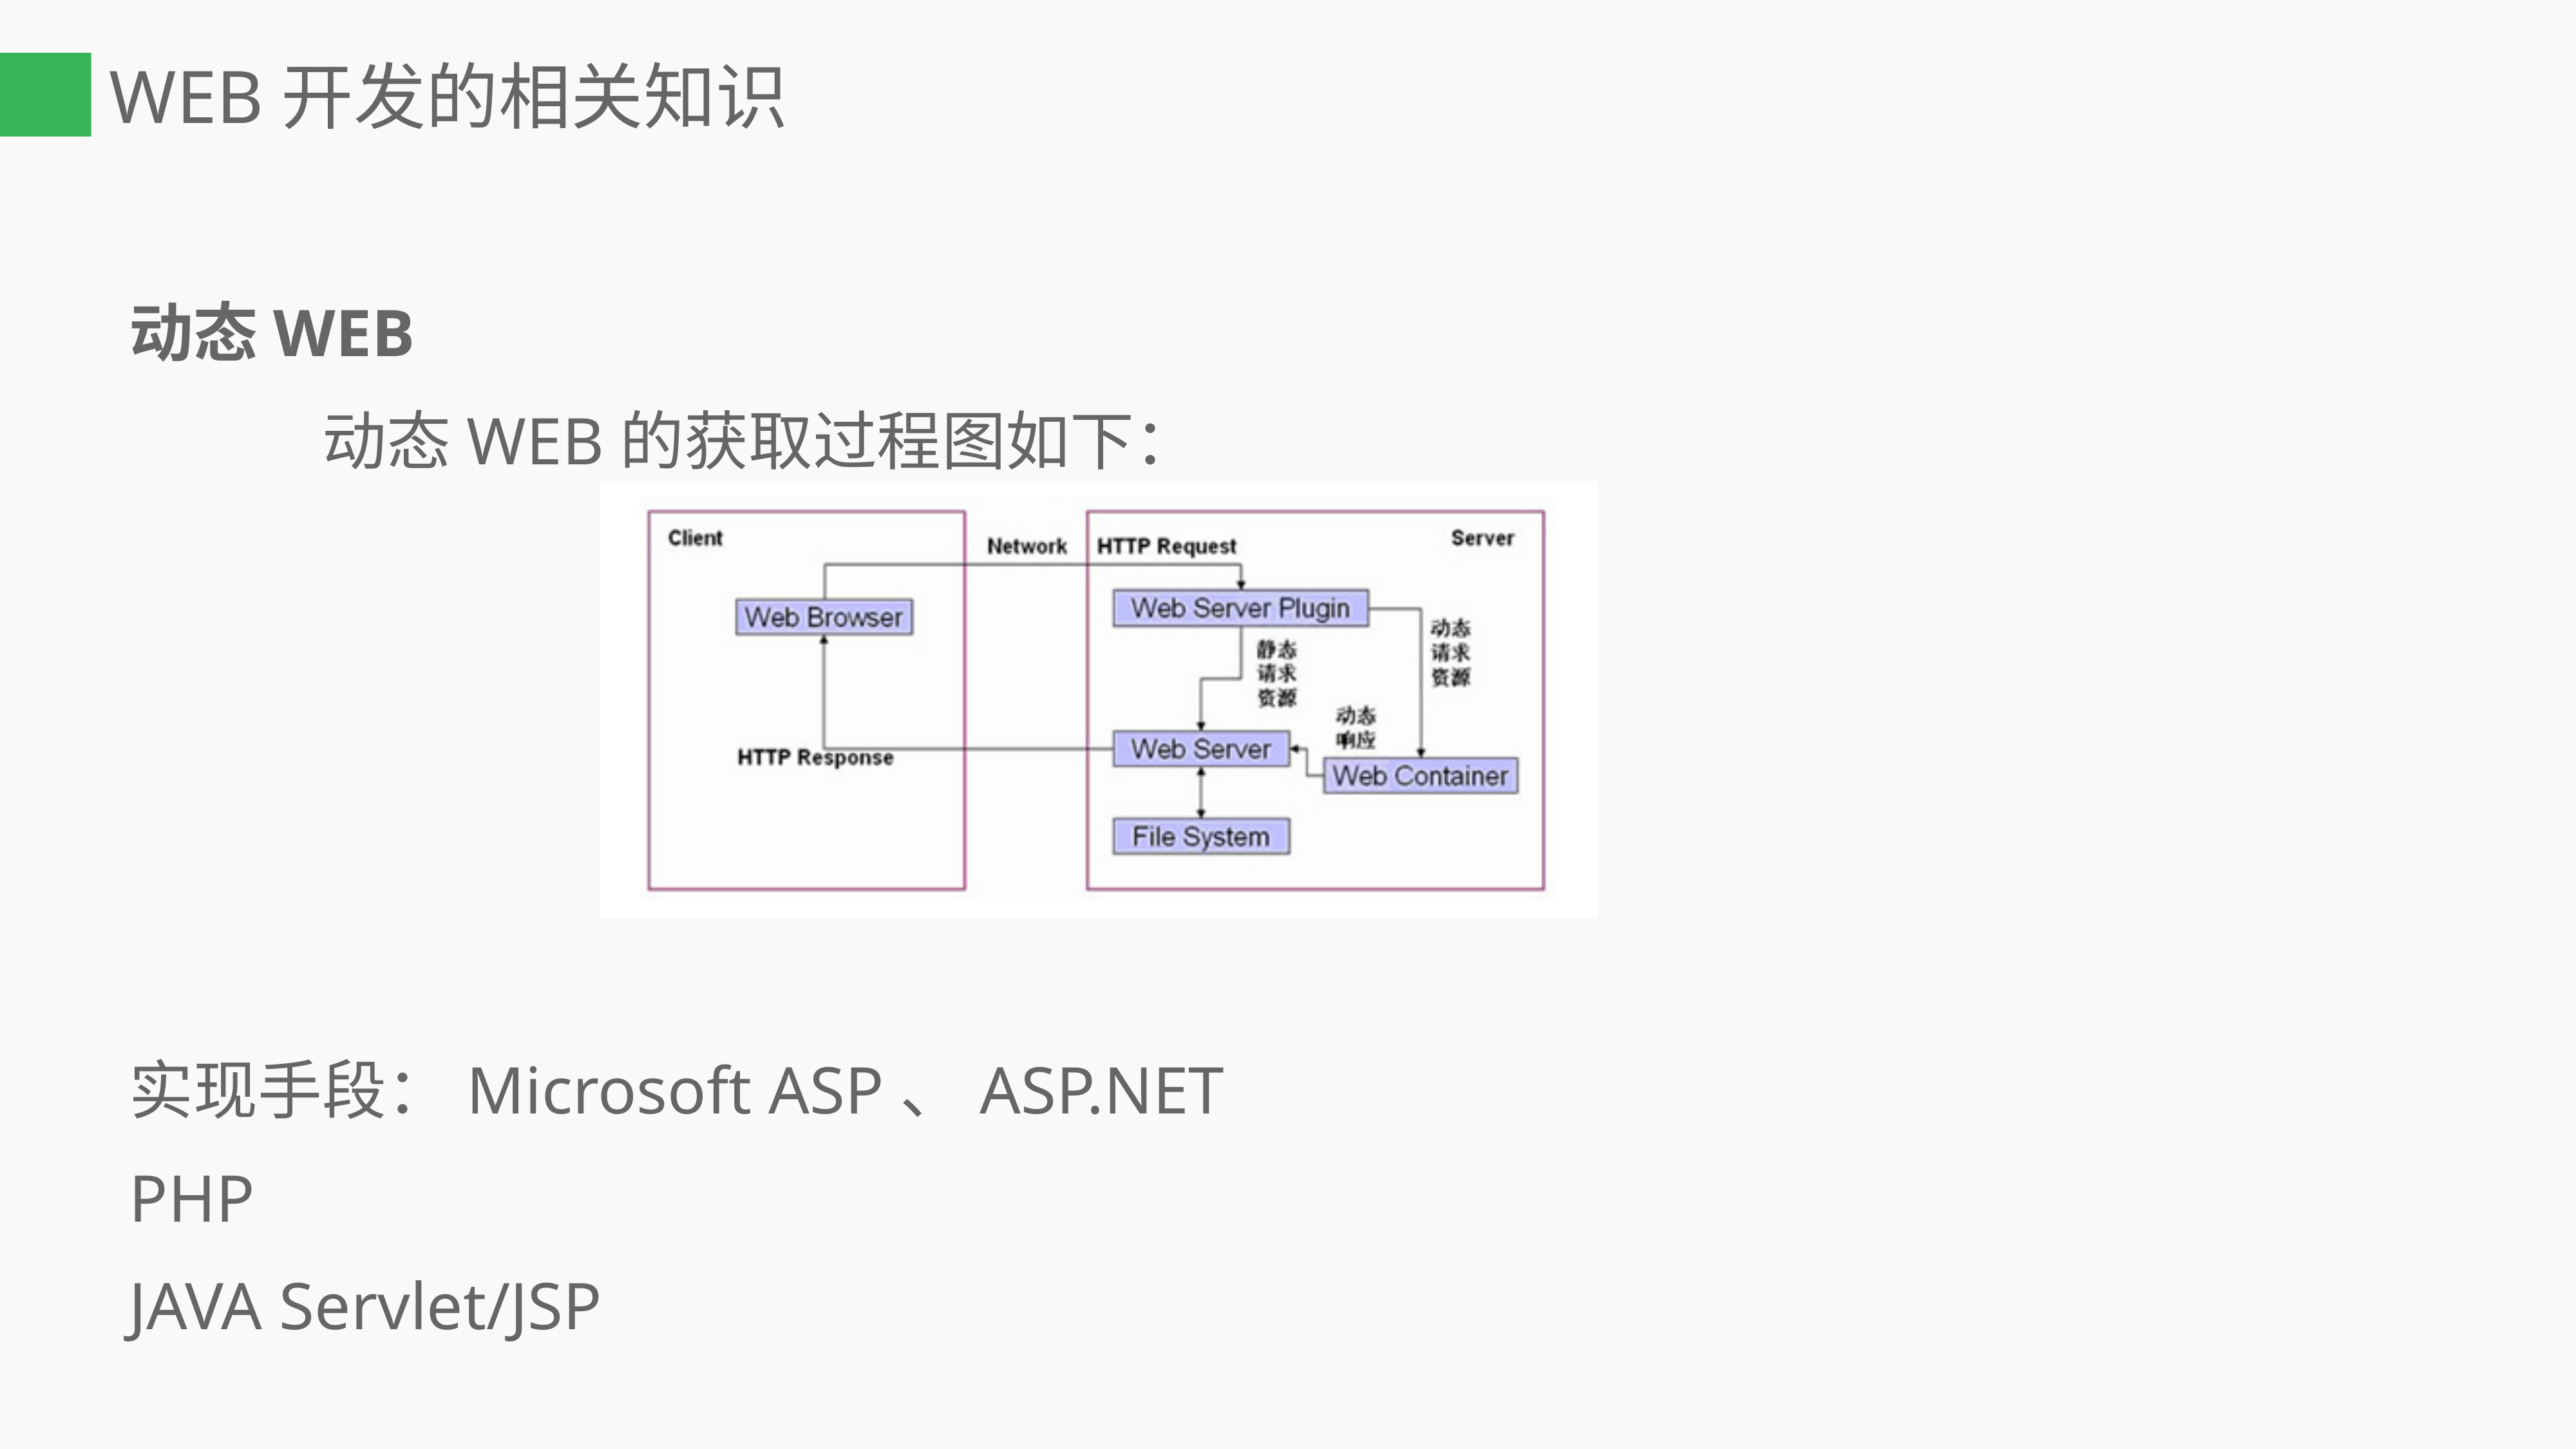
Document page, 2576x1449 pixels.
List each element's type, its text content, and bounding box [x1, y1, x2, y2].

picture [0, 53, 91, 137]
picture [600, 481, 1598, 918]
subtitle 动态WEB 动态WEB的获取过程图如下： 实现手段：Microsoft ASP、ASP.NET PHP JAVA Servlet/JSP [108, 261, 2455, 1349]
title WEB开发的相关知识 [108, 44, 2540, 144]
